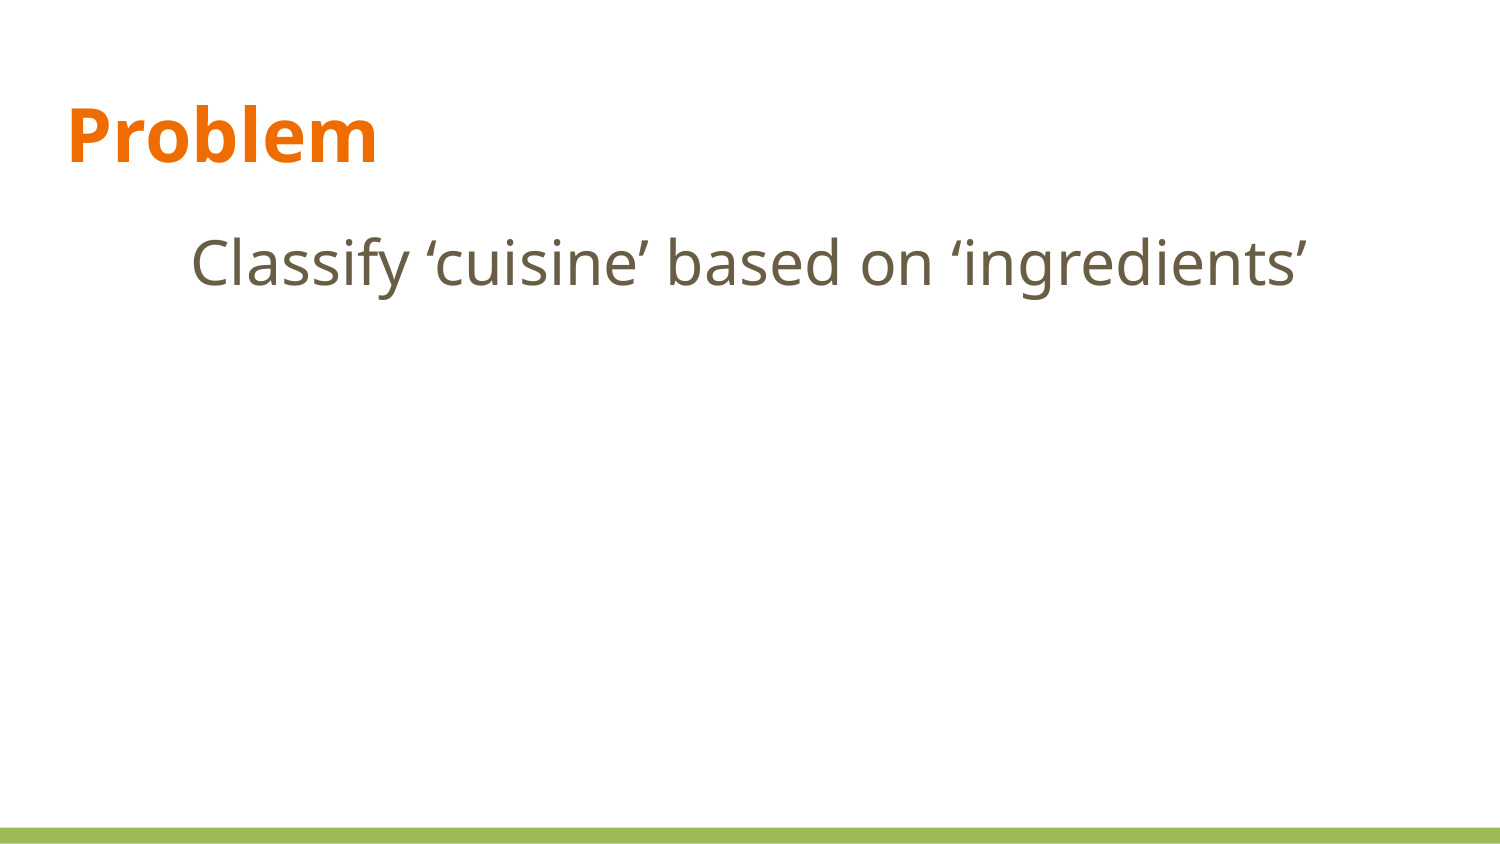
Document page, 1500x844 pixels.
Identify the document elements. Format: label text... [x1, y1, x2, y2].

text_box Problem [51, 72, 1449, 189]
text_box Classify ‘cuisine’ based on ‘ingredients’ [51, 207, 1449, 333]
